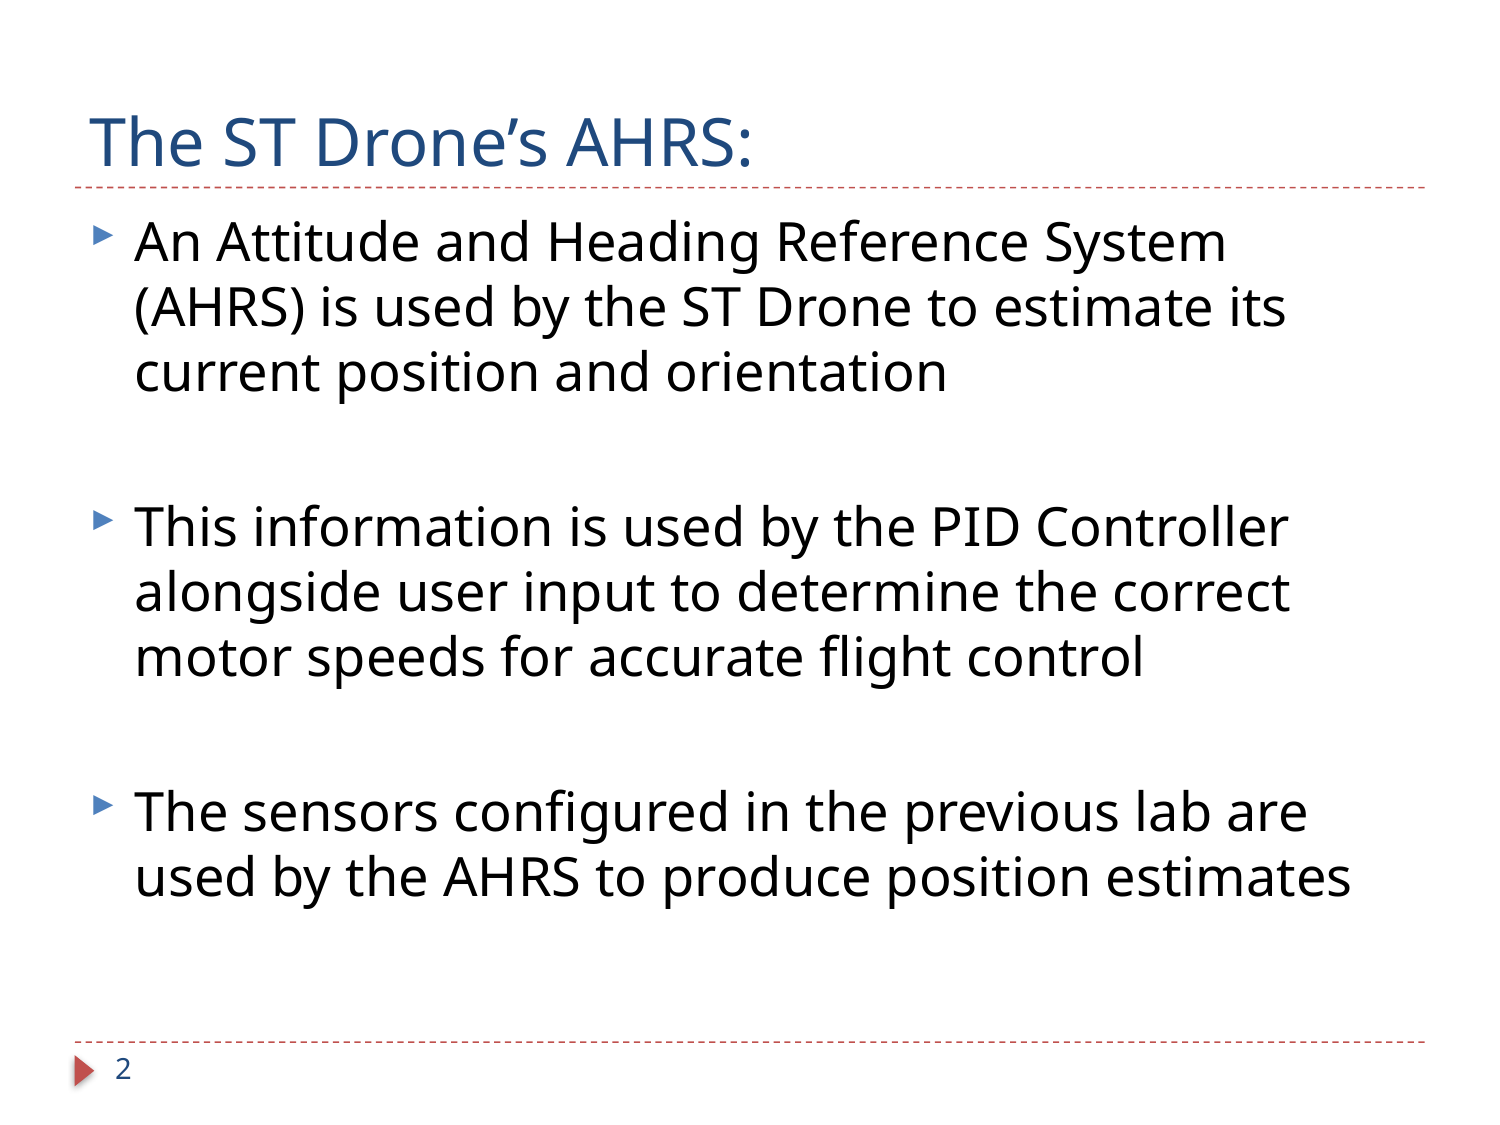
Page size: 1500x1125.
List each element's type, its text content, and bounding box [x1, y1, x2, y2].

title The ST Drone’s AHRS: [75, 24, 1425, 188]
list An Attitude and Heading Reference System (AHRS) is used by the ST Drone to estimate its current position and orientation This information is used by the PID Controller alongside user input to determine the correct motor speeds for accurate flight control The sensors configured in the previous lab are used by the AHRS to produce position estimates [75, 200, 1425, 1010]
slide_number 2 [100, 1042, 426, 1103]
